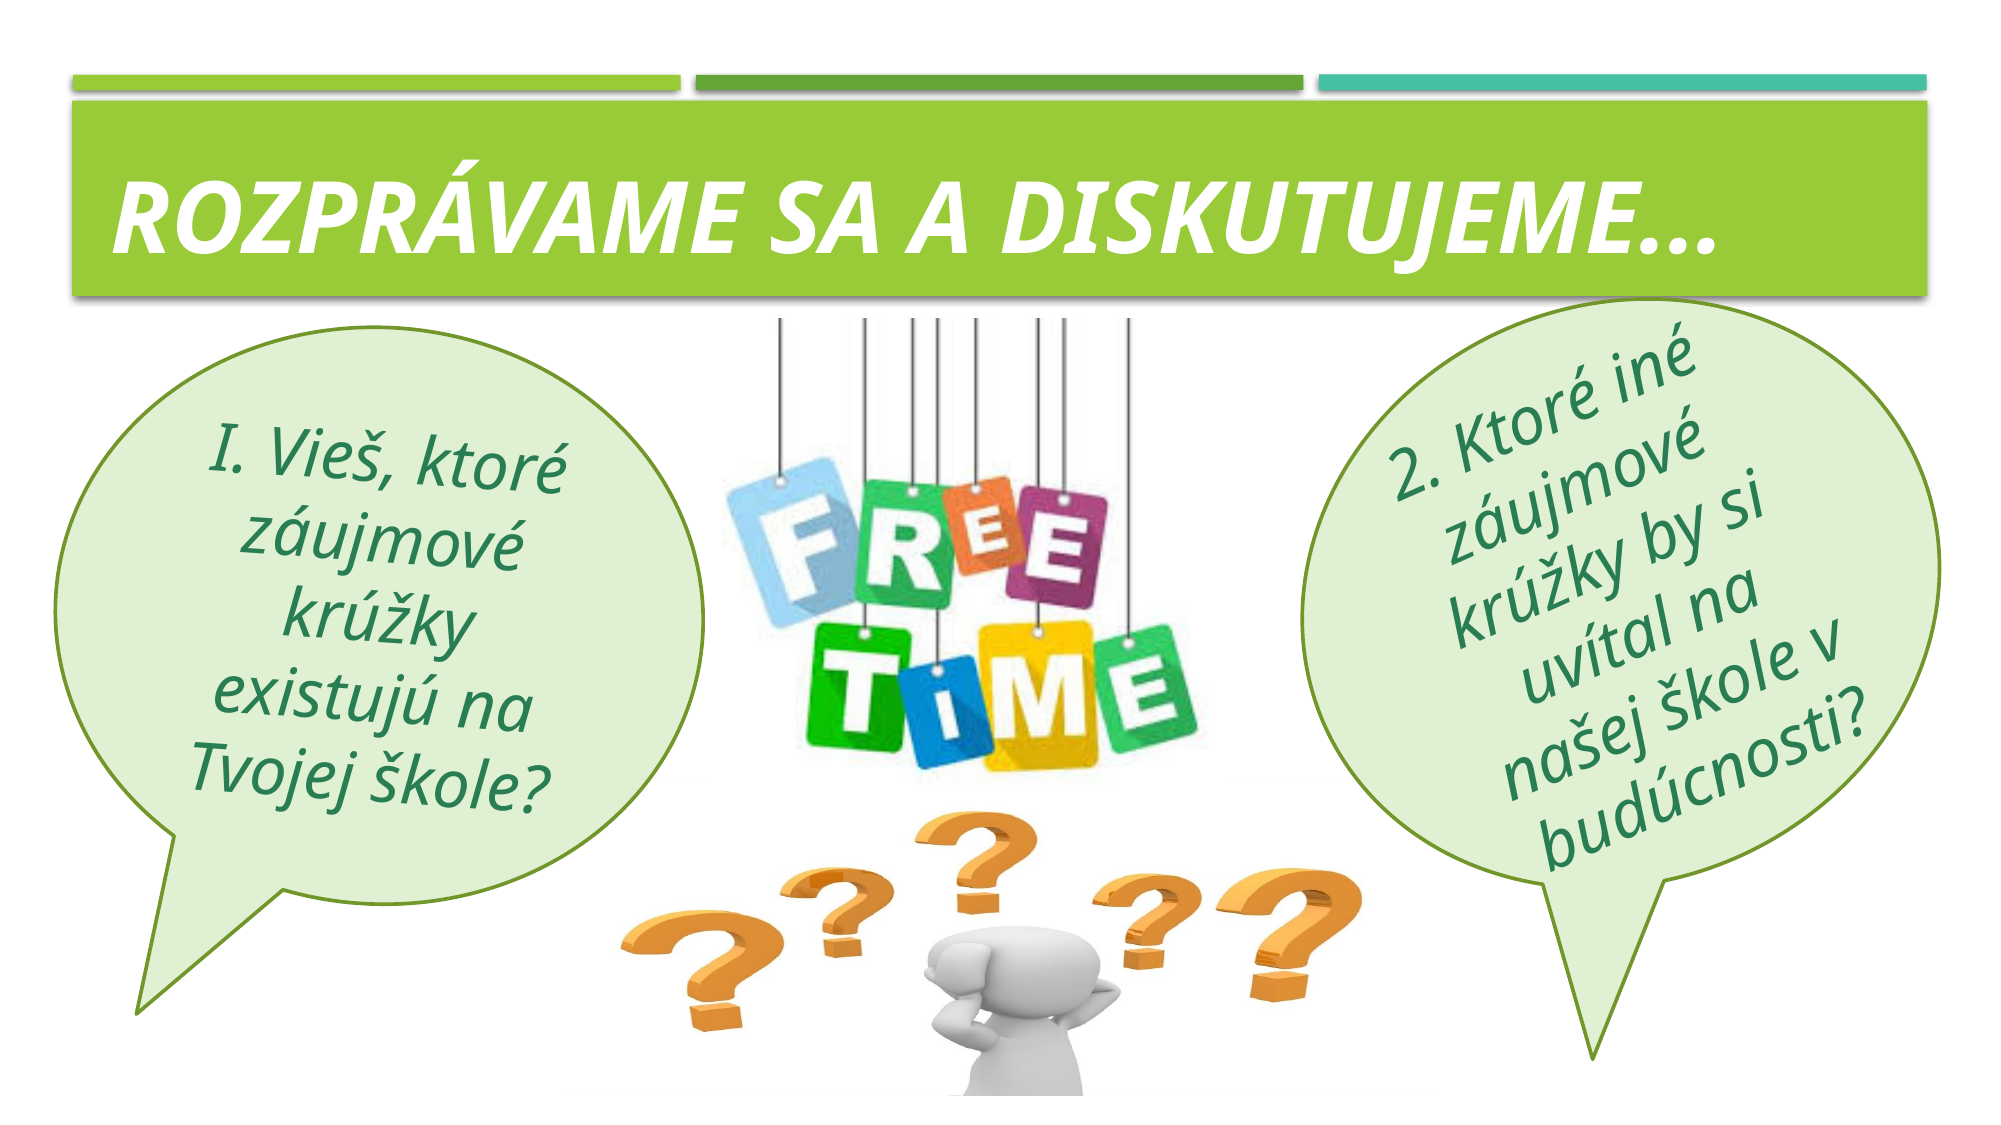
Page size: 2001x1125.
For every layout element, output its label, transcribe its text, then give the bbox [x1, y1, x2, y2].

title Rozprávame sa a diskutujeme... [95, 115, 1905, 282]
picture [564, 317, 1435, 1096]
text_box 2. Ktoré iné záujmové krúžky by si uvítal na našej škole v budúcnosti? [1300, 297, 1942, 1062]
text_box I. Vieš, ktoré záujmové krúžky existujú na Tvojej škole? [53, 325, 699, 1016]
